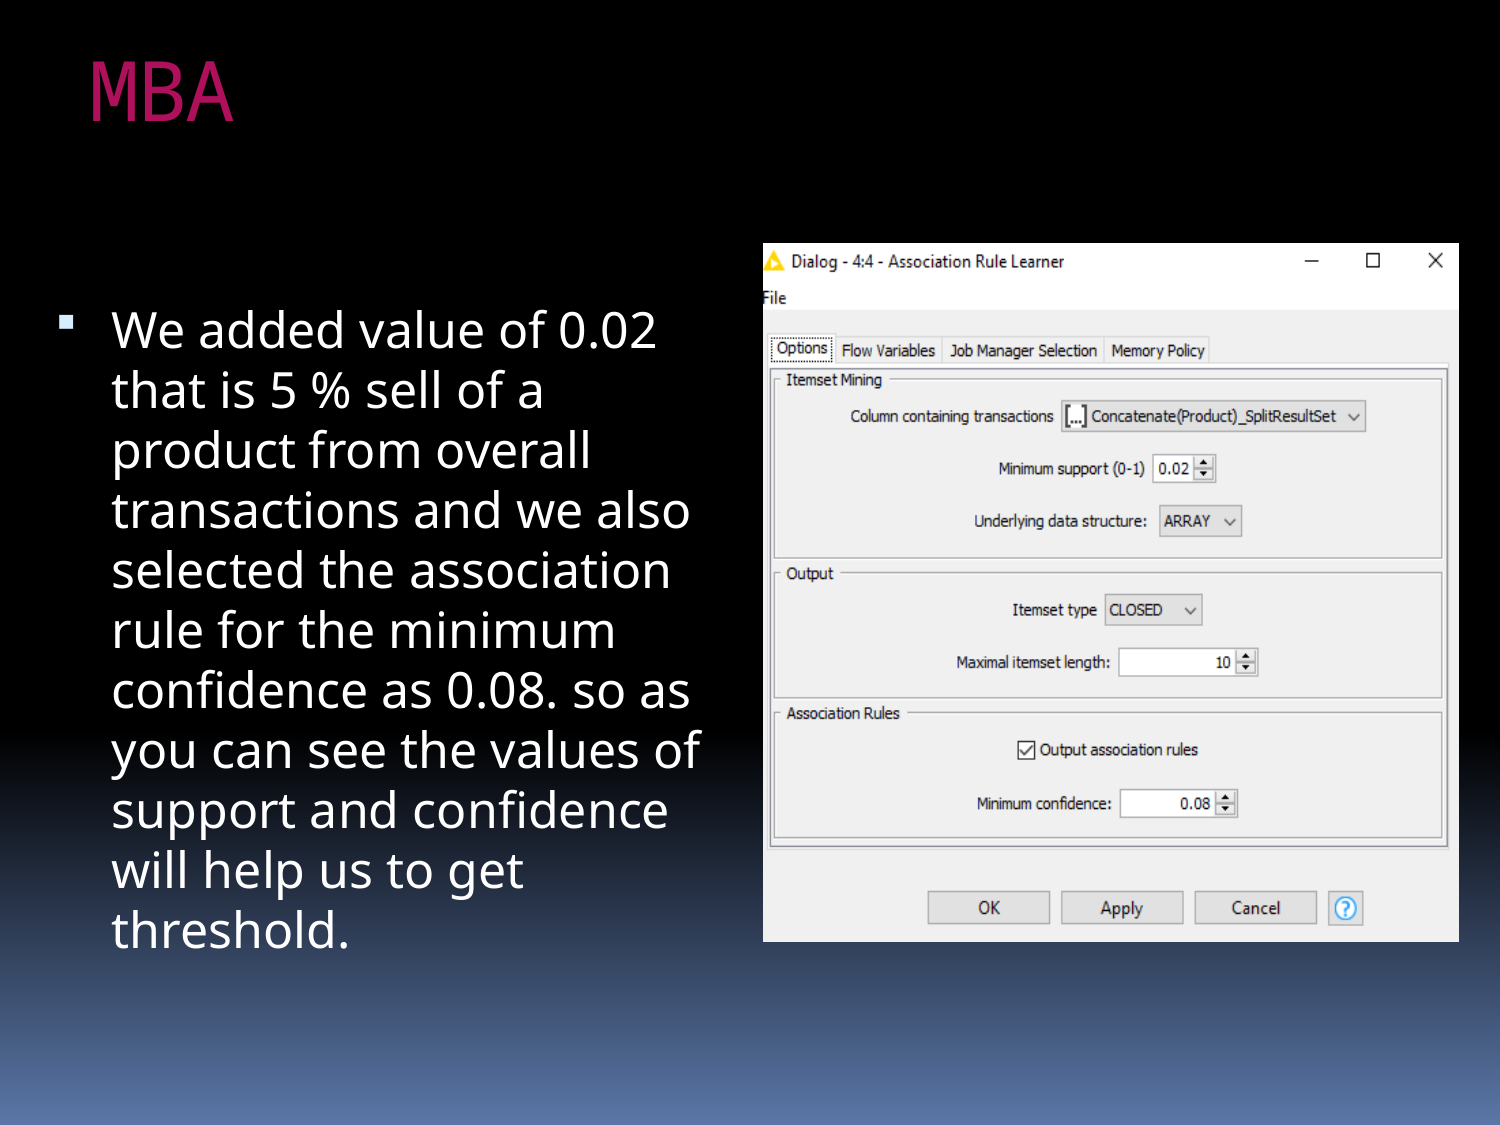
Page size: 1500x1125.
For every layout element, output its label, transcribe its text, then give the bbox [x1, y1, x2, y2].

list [763, 243, 1460, 943]
list We added value of 0.02 that is 5 % sell of a product from overall transactions and we also selected the association rule for the minimum confidence as 0.08. so as you can see the values of support and confidence will help us to get threshold. [29, 290, 739, 1059]
title MBA [75, 30, 1425, 126]
